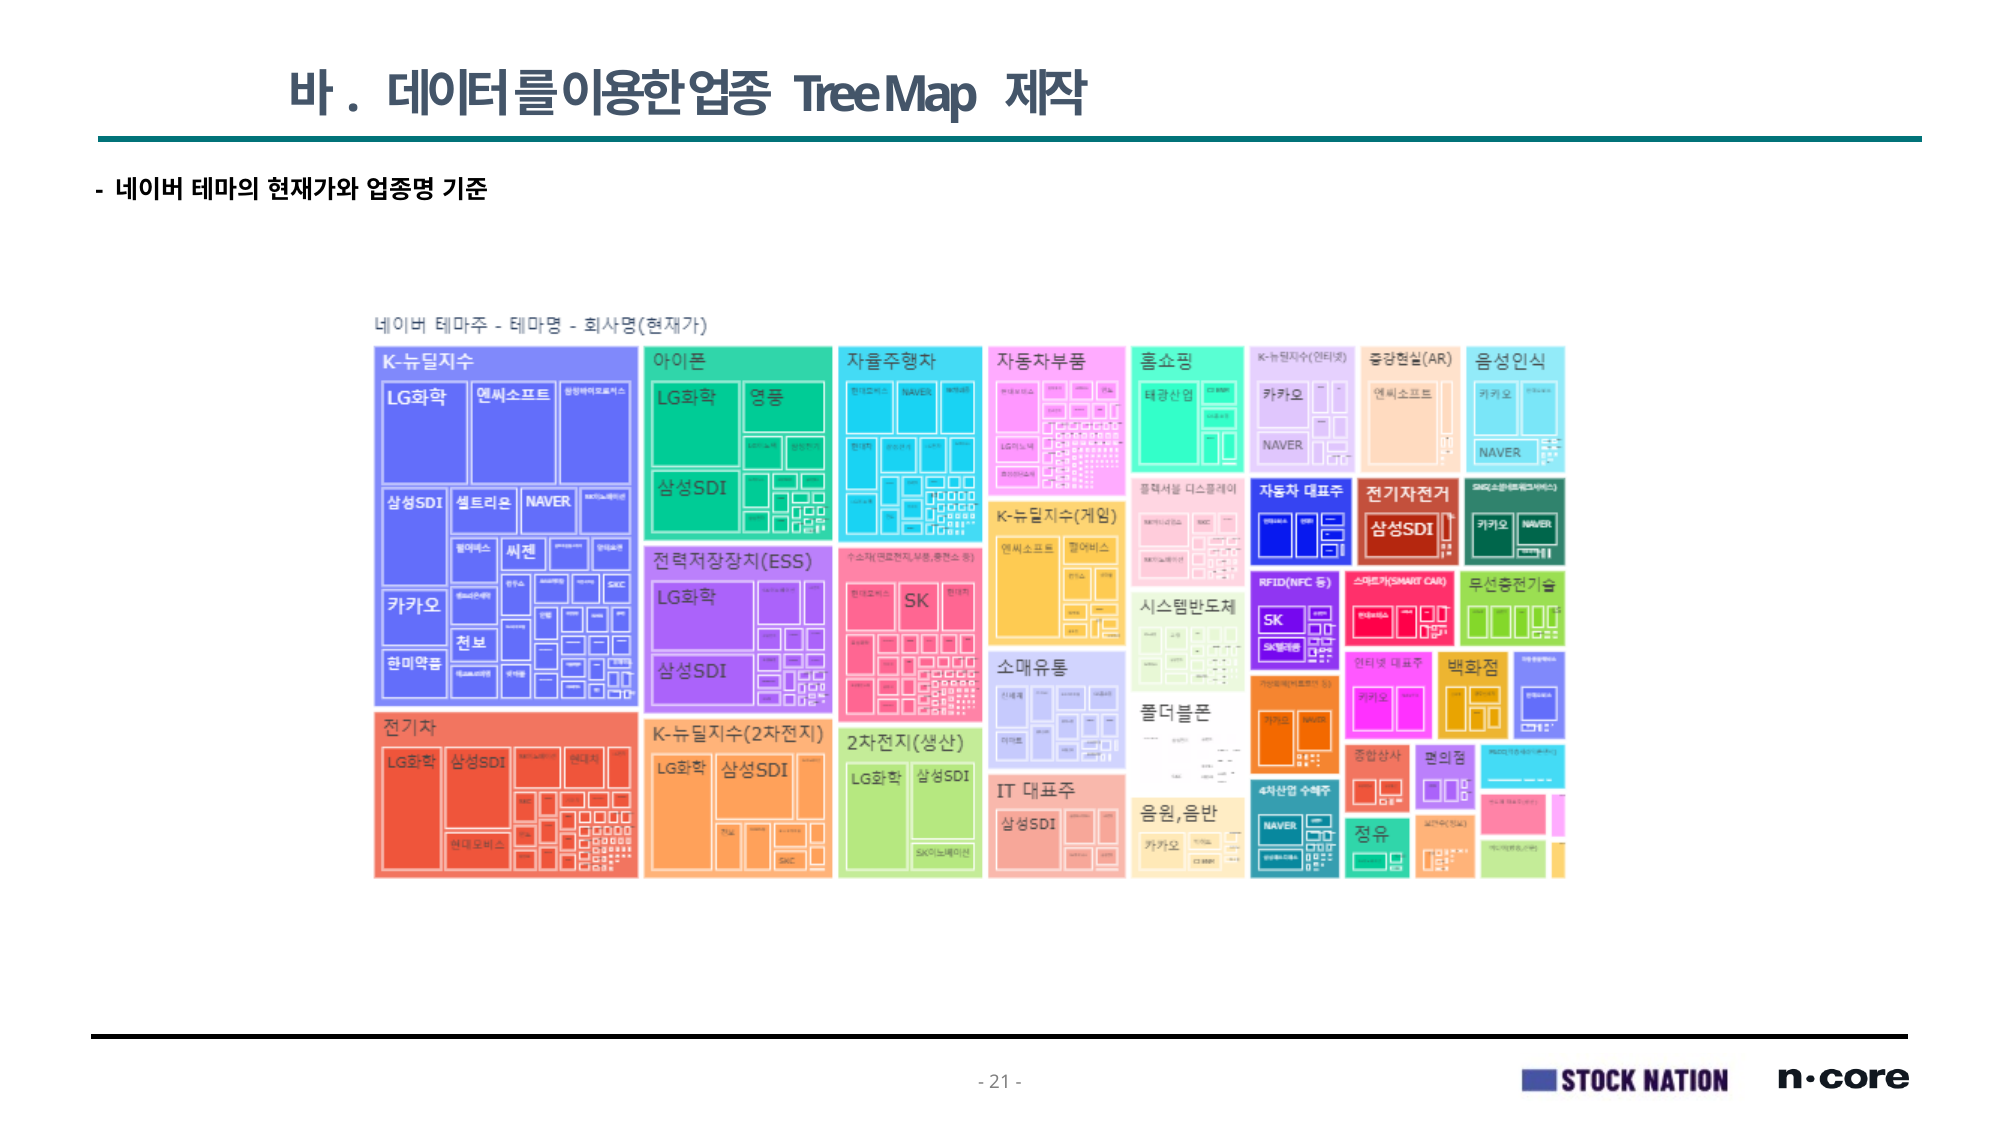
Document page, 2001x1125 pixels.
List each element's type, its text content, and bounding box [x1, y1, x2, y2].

picture [1471, 1052, 1909, 1115]
list 바. 데이터 를 이용한 업종 Tree Map 제작 [273, 60, 1727, 713]
text_box - 네이버 테마의 현재가와 업종명 기준 [80, 157, 612, 211]
picture [245, 220, 1693, 1008]
